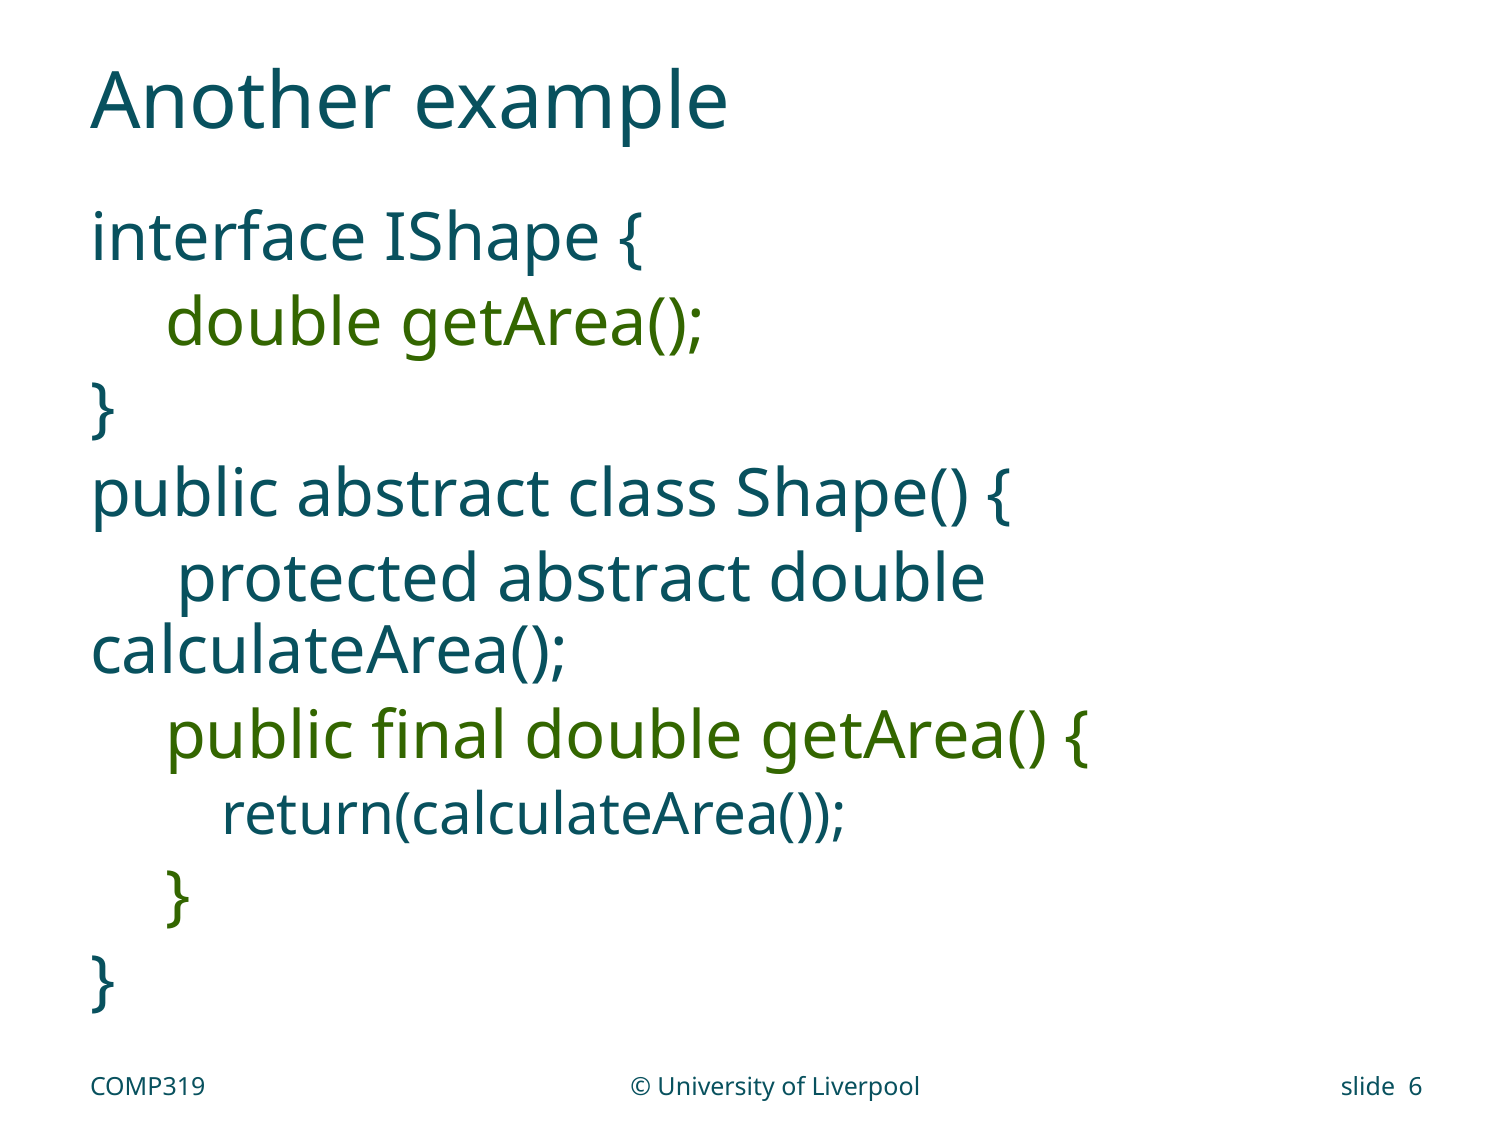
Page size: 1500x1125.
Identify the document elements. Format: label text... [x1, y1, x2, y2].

slide_number © University of Liverpool [600, 1062, 951, 1125]
footer COMP319 [74, 1062, 575, 1125]
slide_number slide 6 [1212, 1062, 1438, 1113]
title Another example [75, 0, 1425, 105]
list interface IShape { double getArea(); } public abstract class Shape() { protected abstract double calculateArea(); public final double getArea() { return(calculateArea()); } } [75, 101, 1363, 852]
